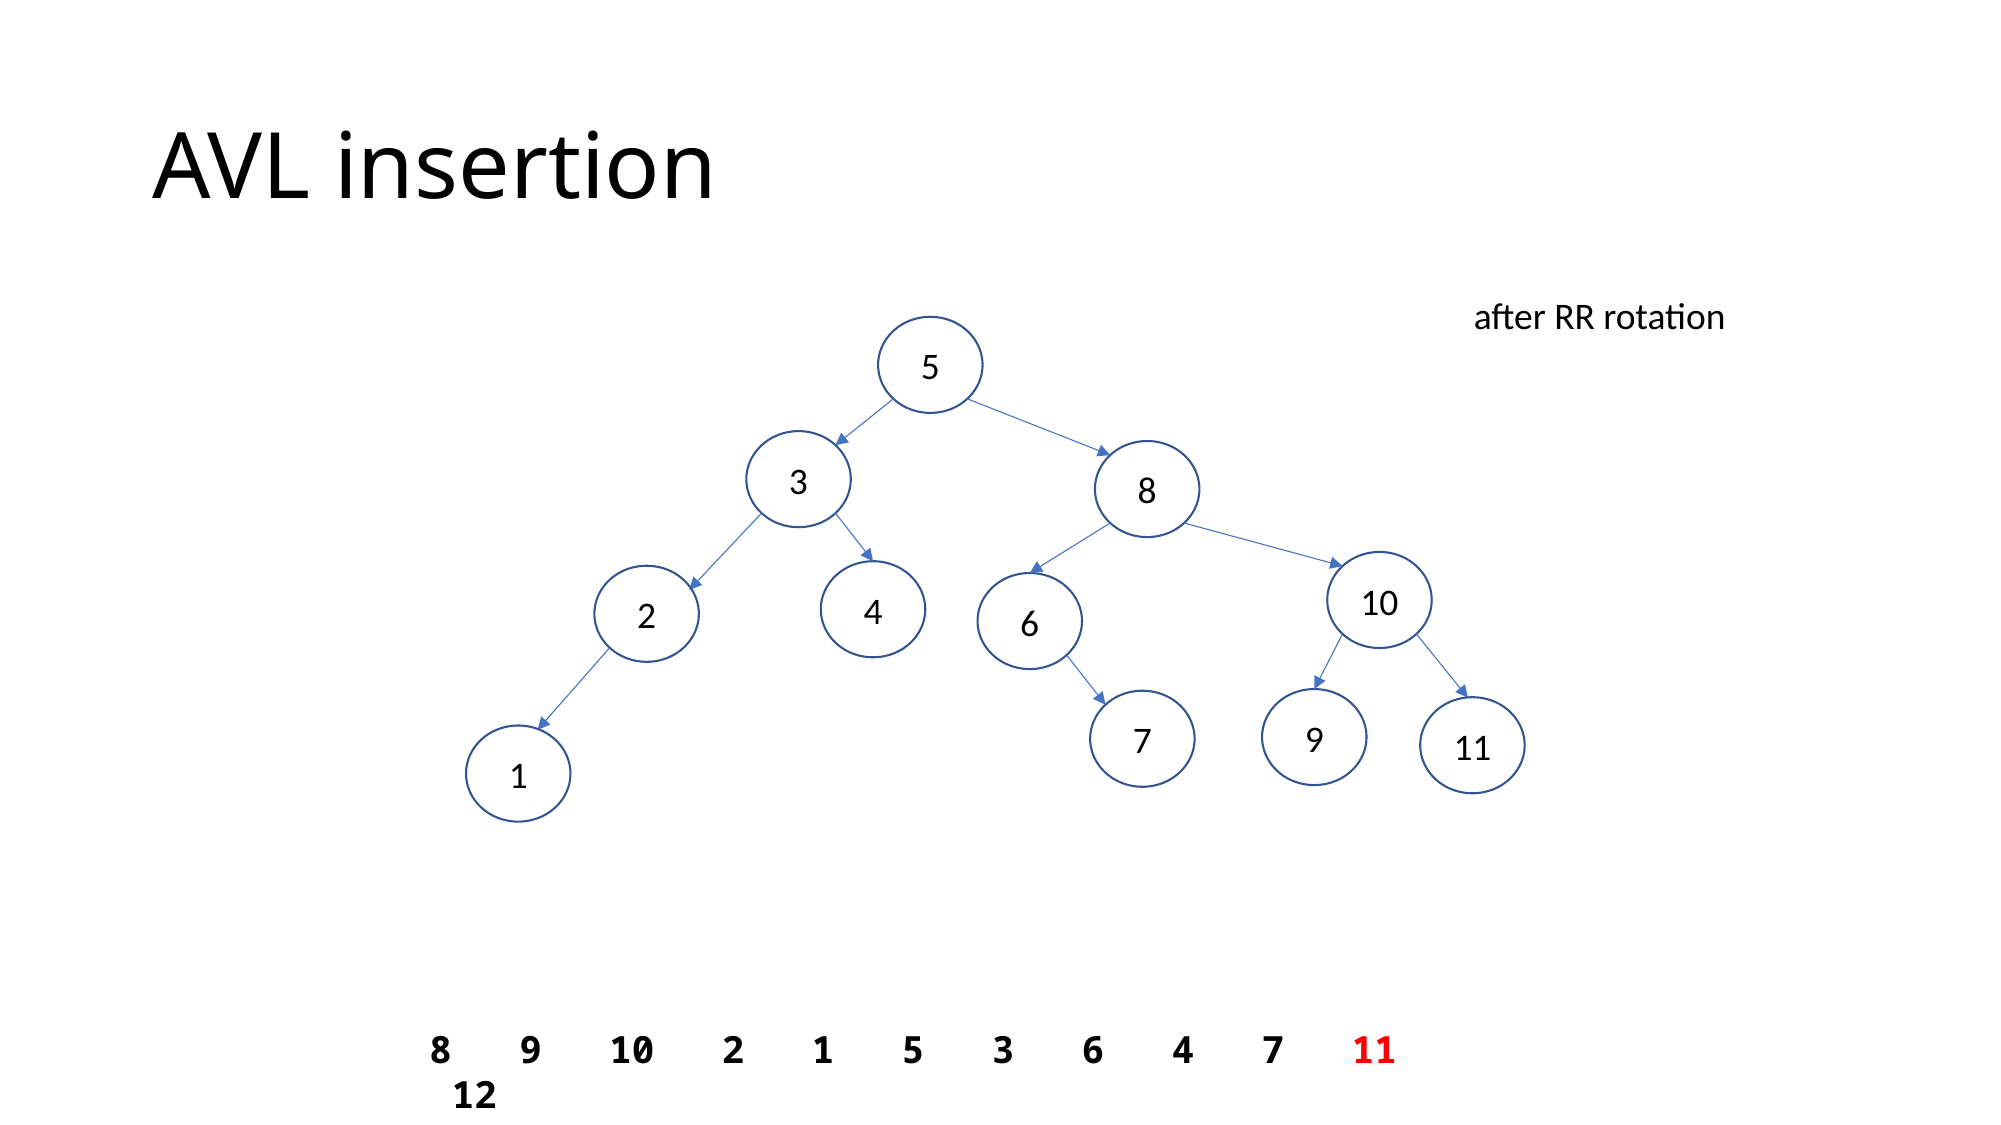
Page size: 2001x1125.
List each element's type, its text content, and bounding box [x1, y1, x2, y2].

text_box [689, 513, 762, 590]
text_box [1066, 655, 1106, 705]
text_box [1416, 633, 1468, 698]
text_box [967, 398, 1111, 455]
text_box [835, 513, 873, 562]
text_box 2 [593, 564, 700, 663]
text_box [1314, 633, 1343, 690]
text_box 5 [877, 315, 984, 414]
text_box 6 [976, 572, 1084, 671]
text_box 10 [1326, 550, 1433, 650]
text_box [537, 647, 610, 730]
text_box 8 [1093, 439, 1201, 539]
text_box 1 [464, 724, 572, 823]
title AVL insertion [137, 59, 1863, 278]
text_box 8 9 10 2 1 5 3 6 4 7 11 12 [414, 1018, 1436, 1124]
text_box after RR rotation [1459, 284, 1908, 344]
text_box 4 [819, 560, 927, 659]
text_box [1029, 522, 1111, 573]
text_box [1184, 522, 1343, 567]
text_box 3 [745, 430, 852, 529]
text_box 9 [1261, 688, 1368, 787]
text_box 7 [1089, 689, 1196, 788]
text_box 11 [1419, 696, 1526, 795]
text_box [835, 398, 894, 446]
